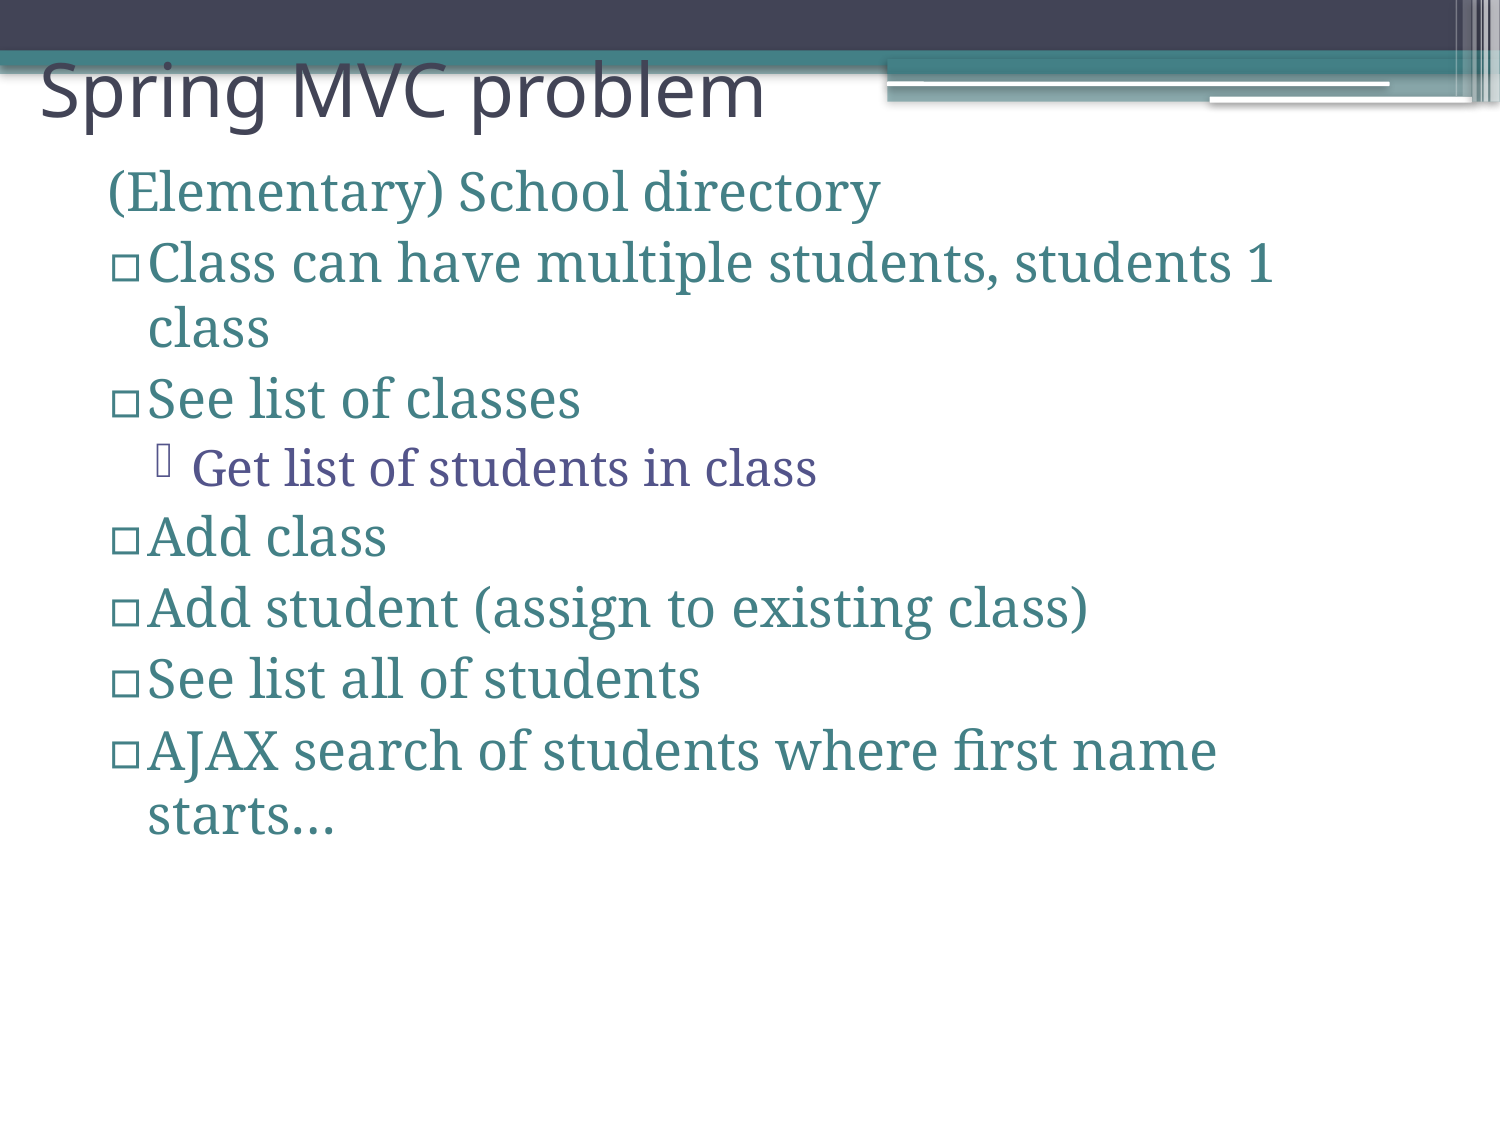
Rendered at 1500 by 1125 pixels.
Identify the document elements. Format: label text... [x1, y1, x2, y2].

title Spring MVC problem [24, 0, 1375, 149]
list (Elementary) School directory Class can have multiple students, students 1 class See list of classes Get list of students in class Add class Add student (assign to existing class) See list all of students AJAX search of students where first name starts… [24, 149, 1425, 1079]
